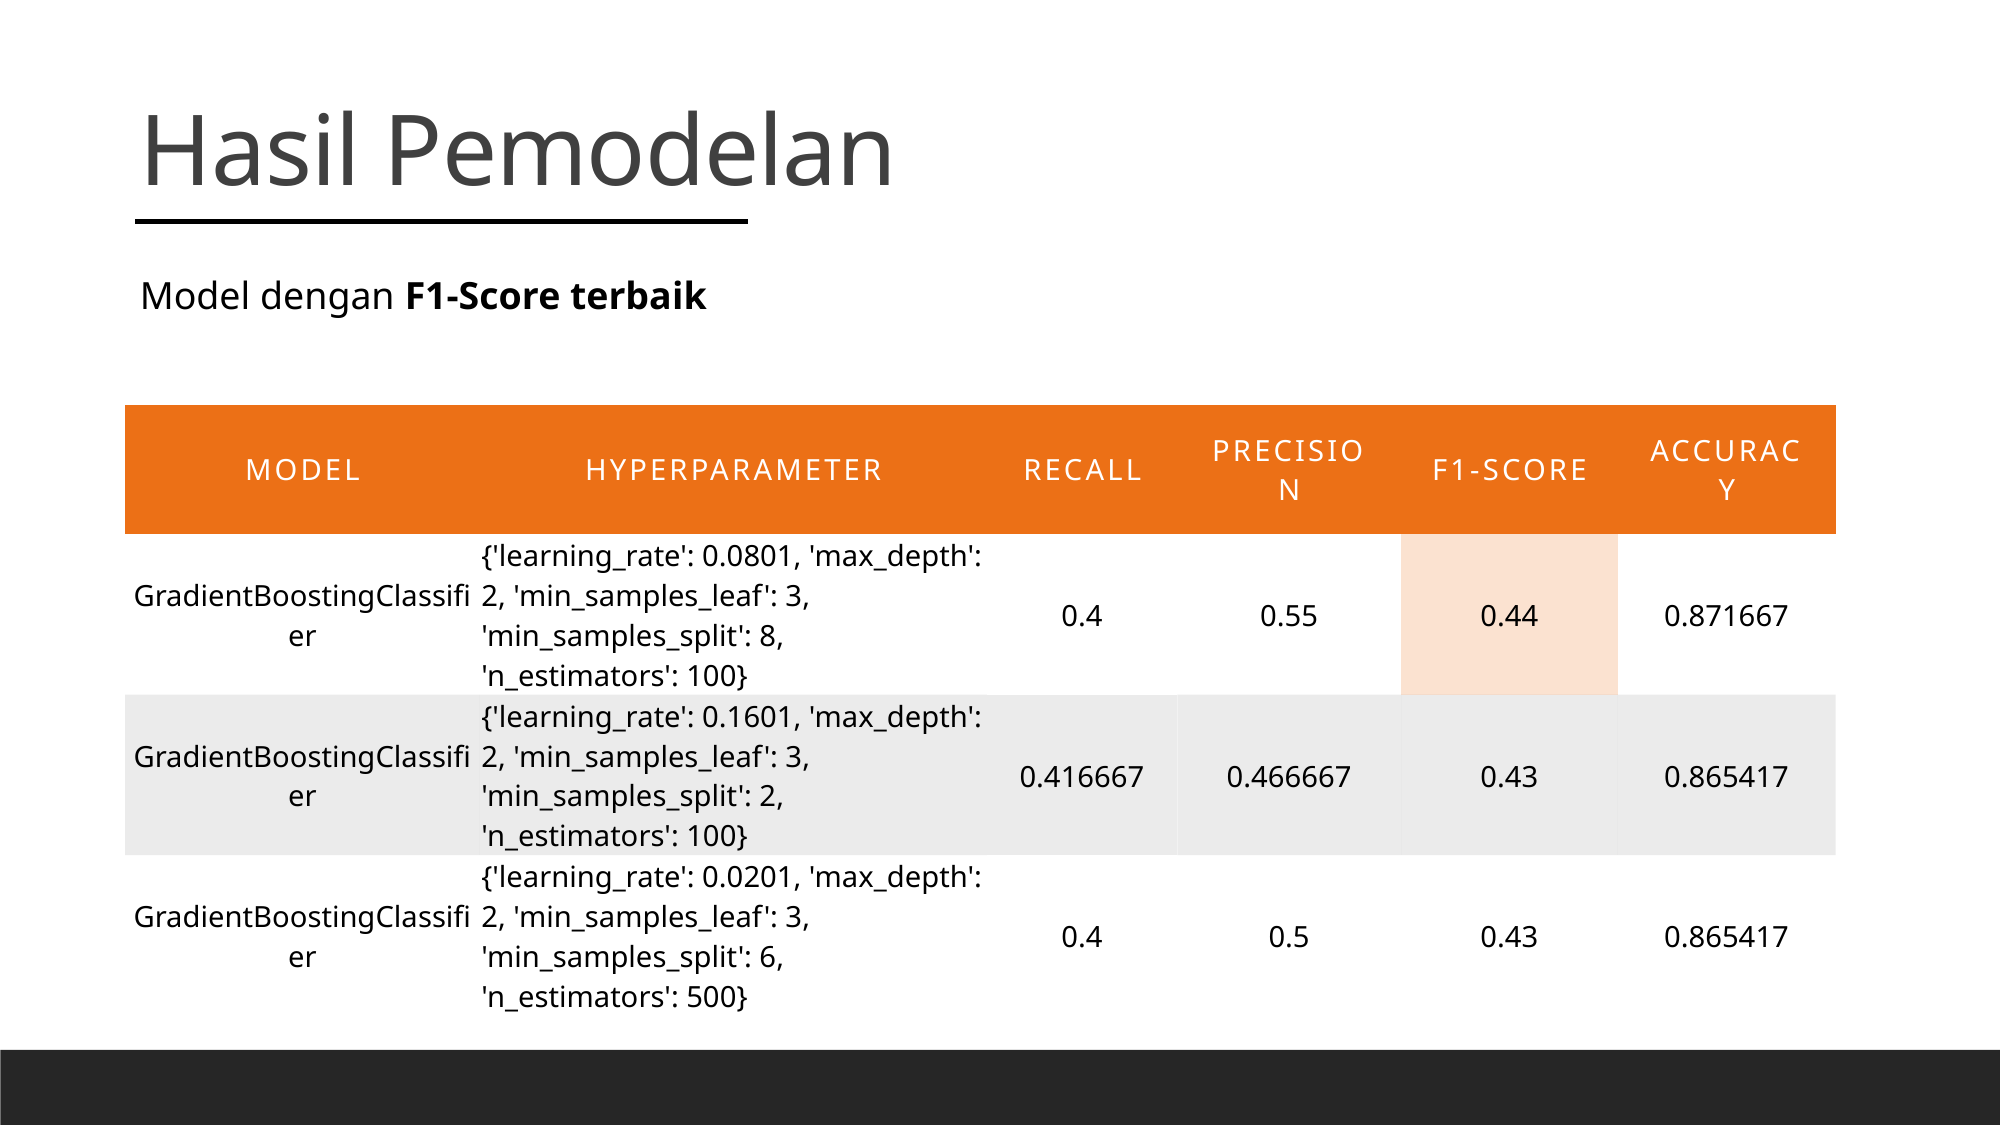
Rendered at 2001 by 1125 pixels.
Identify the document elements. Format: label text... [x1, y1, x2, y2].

table_cell 0.865417 [1618, 695, 1836, 855]
table_cell 0.466667 [1177, 695, 1401, 855]
table_cell 0.4 [987, 855, 1177, 1016]
table_header Recall [987, 405, 1177, 534]
table_cell 0.4 [987, 534, 1177, 695]
table_cell {'learning_rate': 0.0801, 'max_depth': 2, 'min_samples_leaf': 3, 'min_samples_split': 8, 'n_estimators': 100} [480, 534, 987, 695]
table_cell 0.44 [1401, 534, 1618, 695]
text_box Hasil Pemodelan [125, 93, 1265, 201]
table_cell 0.865417 [1618, 855, 1836, 1016]
table_cell {'learning_rate': 0.0201, 'max_depth': 2, 'min_samples_leaf': 3, 'min_samples_split': 6, 'n_estimators': 500} [480, 855, 987, 1016]
table_cell 0.416667 [987, 695, 1177, 855]
table_cell 0.871667 [1618, 534, 1836, 695]
table_header Precision [1177, 405, 1401, 534]
text_box Model dengan F1-Score terbaik [125, 265, 1331, 325]
table_header Model [125, 405, 480, 534]
table_header hyperparameter [480, 405, 987, 534]
table_cell 0.43 [1401, 695, 1618, 855]
table_cell 0.43 [1401, 855, 1618, 1016]
table_cell GradientBoostingClassifier [125, 534, 480, 695]
table_cell GradientBoostingClassifier [125, 695, 480, 855]
table_cell GradientBoostingClassifier [125, 855, 480, 1016]
table_cell {'learning_rate': 0.1601, 'max_depth': 2, 'min_samples_leaf': 3, 'min_samples_split': 2, 'n_estimators': 100} [480, 695, 987, 855]
table_cell 0.5 [1177, 855, 1401, 1016]
table_header Accuracy [1618, 405, 1836, 534]
table_header F1-Score [1401, 405, 1618, 534]
table_cell 0.55 [1177, 534, 1401, 695]
